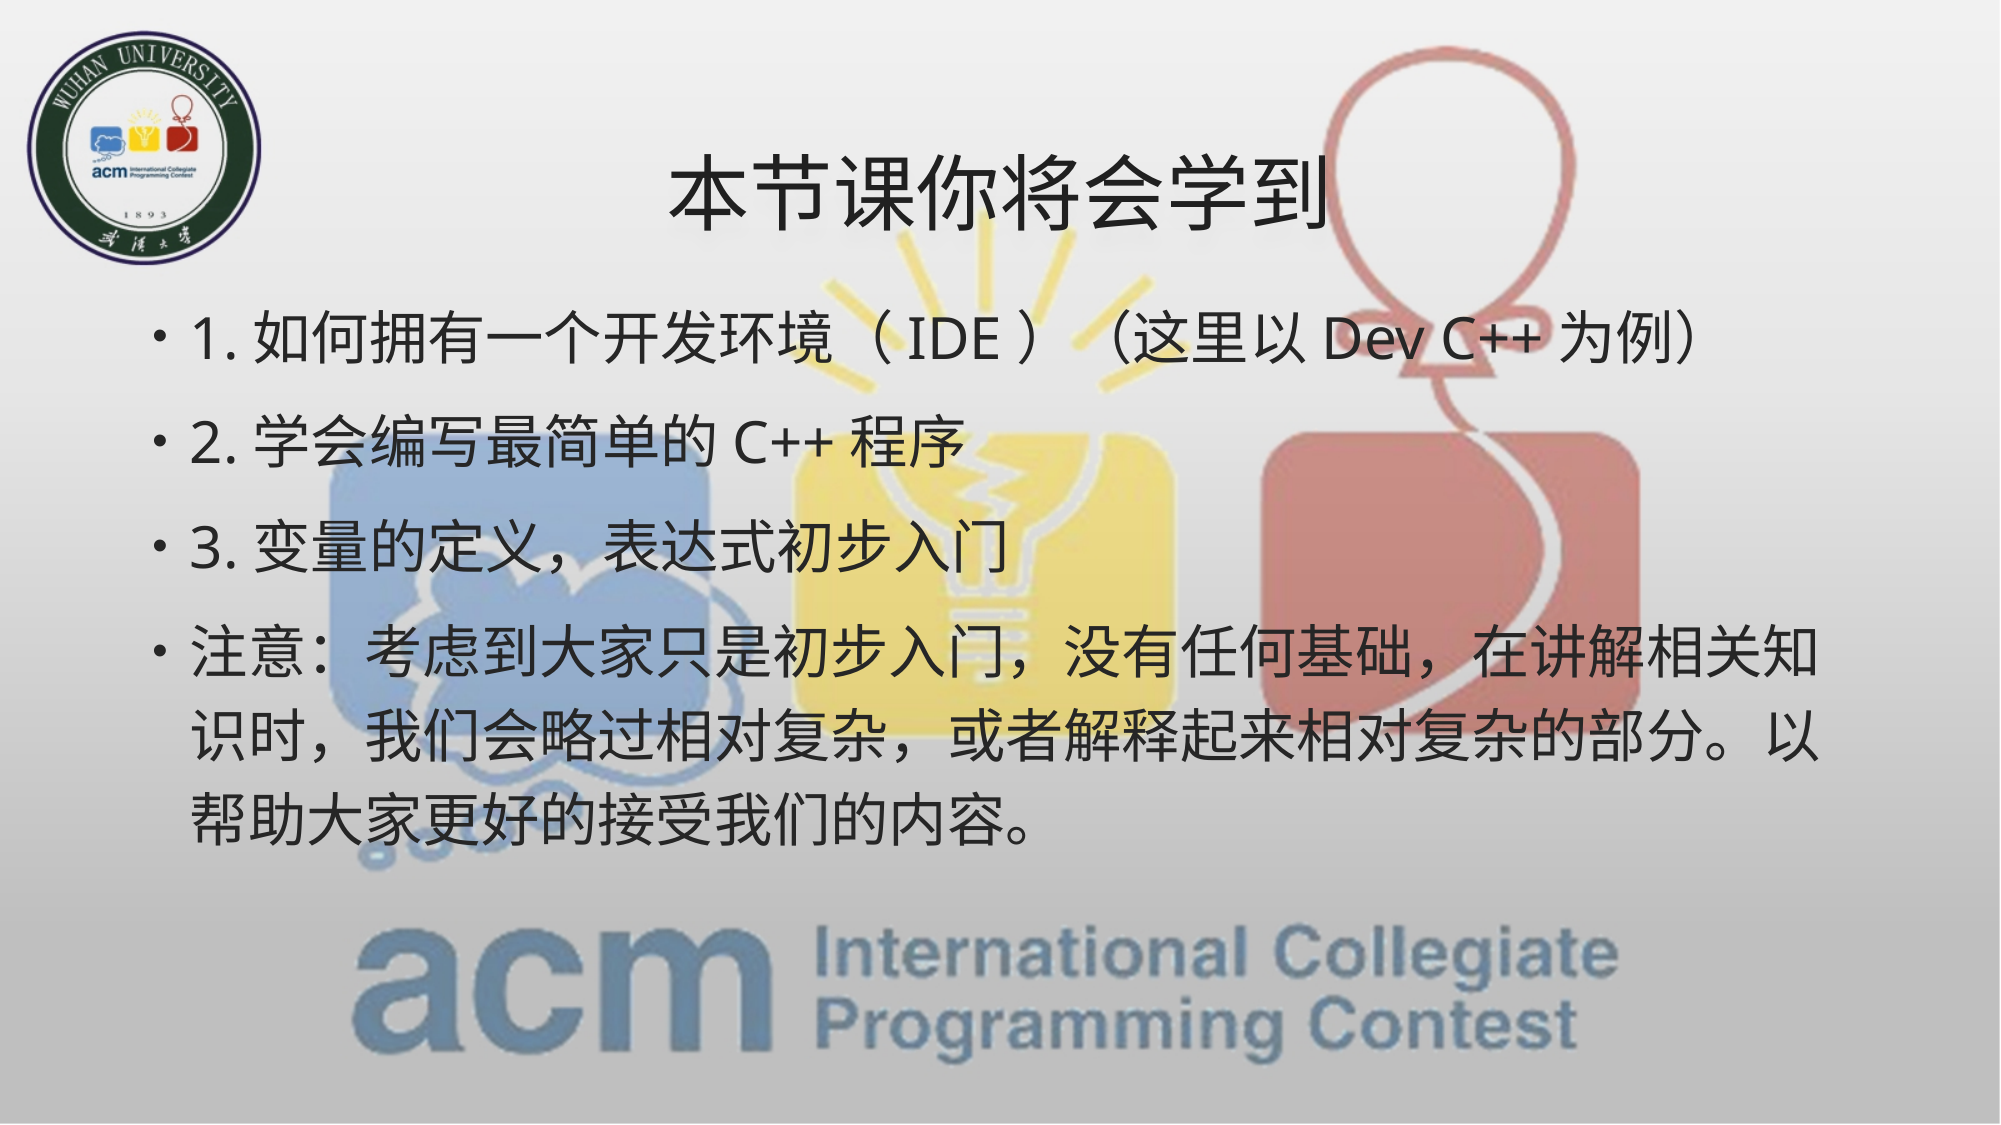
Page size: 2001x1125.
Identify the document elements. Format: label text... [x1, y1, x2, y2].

title 本节课你将会学到 [137, 32, 1863, 250]
list 1.如何拥有一个开发环境（IDE）（这里以Dev C++为例） 2.学会编写最简单的C++程序 3.变量的定义，表达式初步入门 注意：考虑到大家只是初步入门，没有任何基础，在讲解相关知识时，我们会略过相对复杂，或者解释起来相对复杂的部分。以帮助大家更好的接受我们的内容。 [137, 279, 1863, 1014]
picture [0, 0, 2001, 1125]
